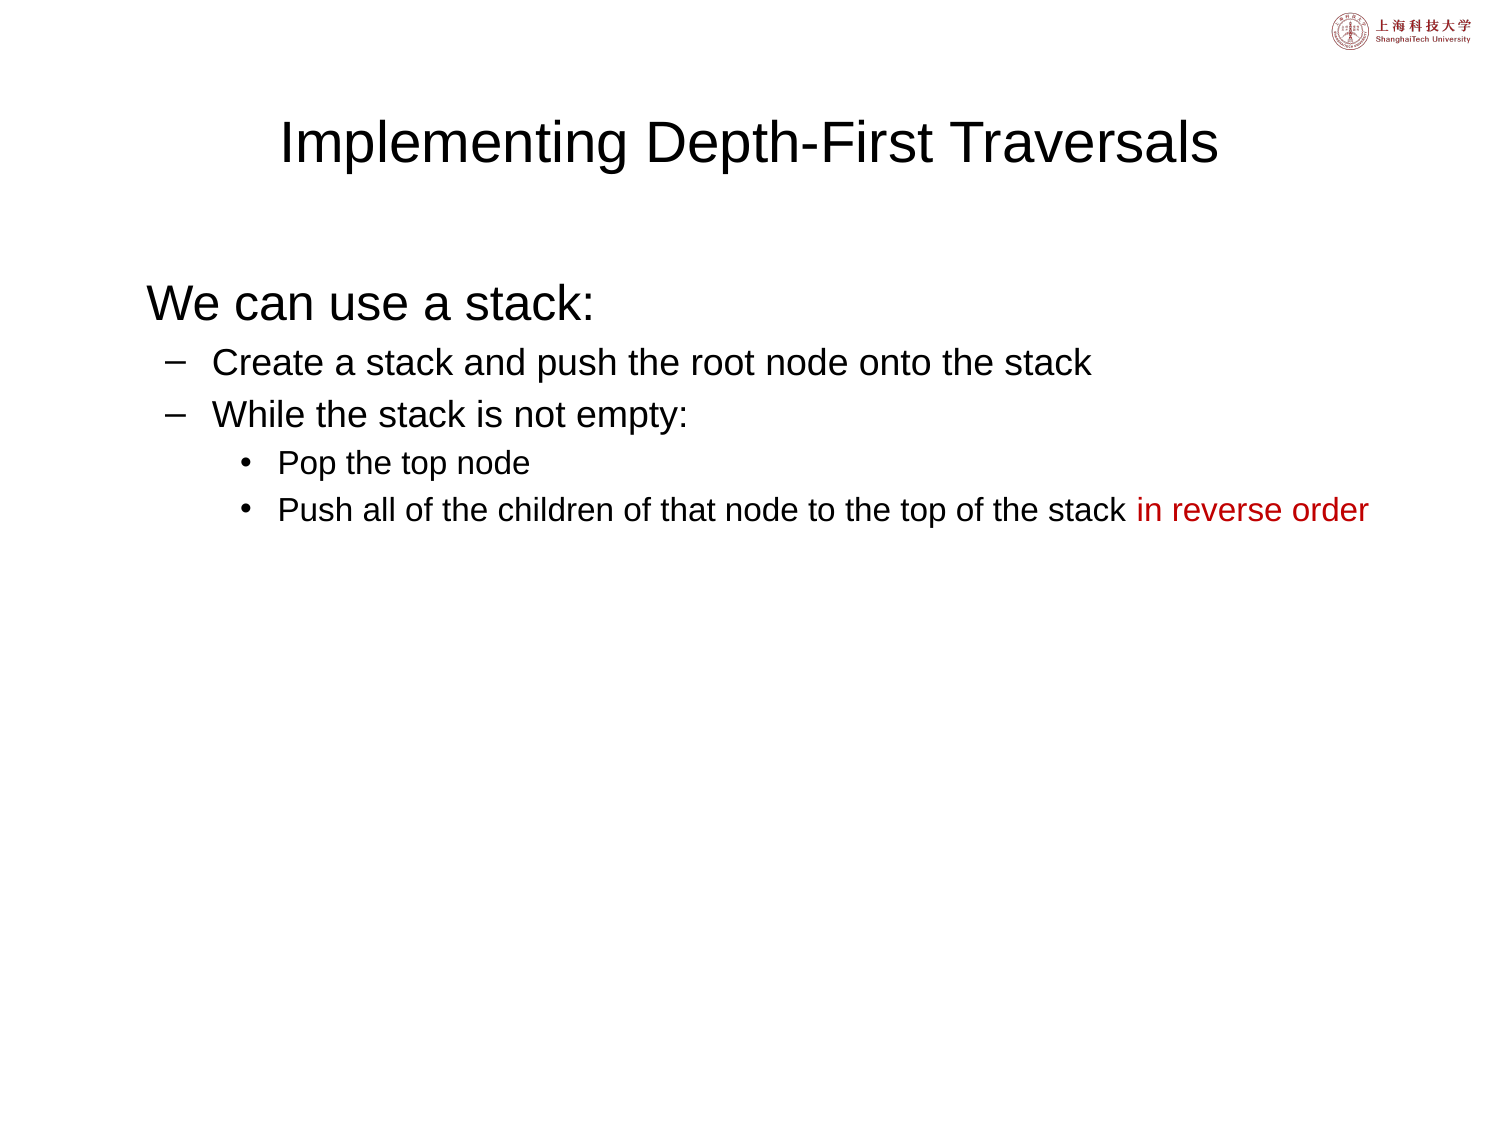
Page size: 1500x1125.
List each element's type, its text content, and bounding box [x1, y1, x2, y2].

list We can use a stack: Create a stack and push the root node onto the stack While the stack is not empty: Pop the top node Push all of the children of that node to the top of the stack in reverse order [74, 262, 1426, 1006]
picture [1327, 0, 1478, 109]
title Implementing Depth-First Traversals [74, 44, 1426, 233]
